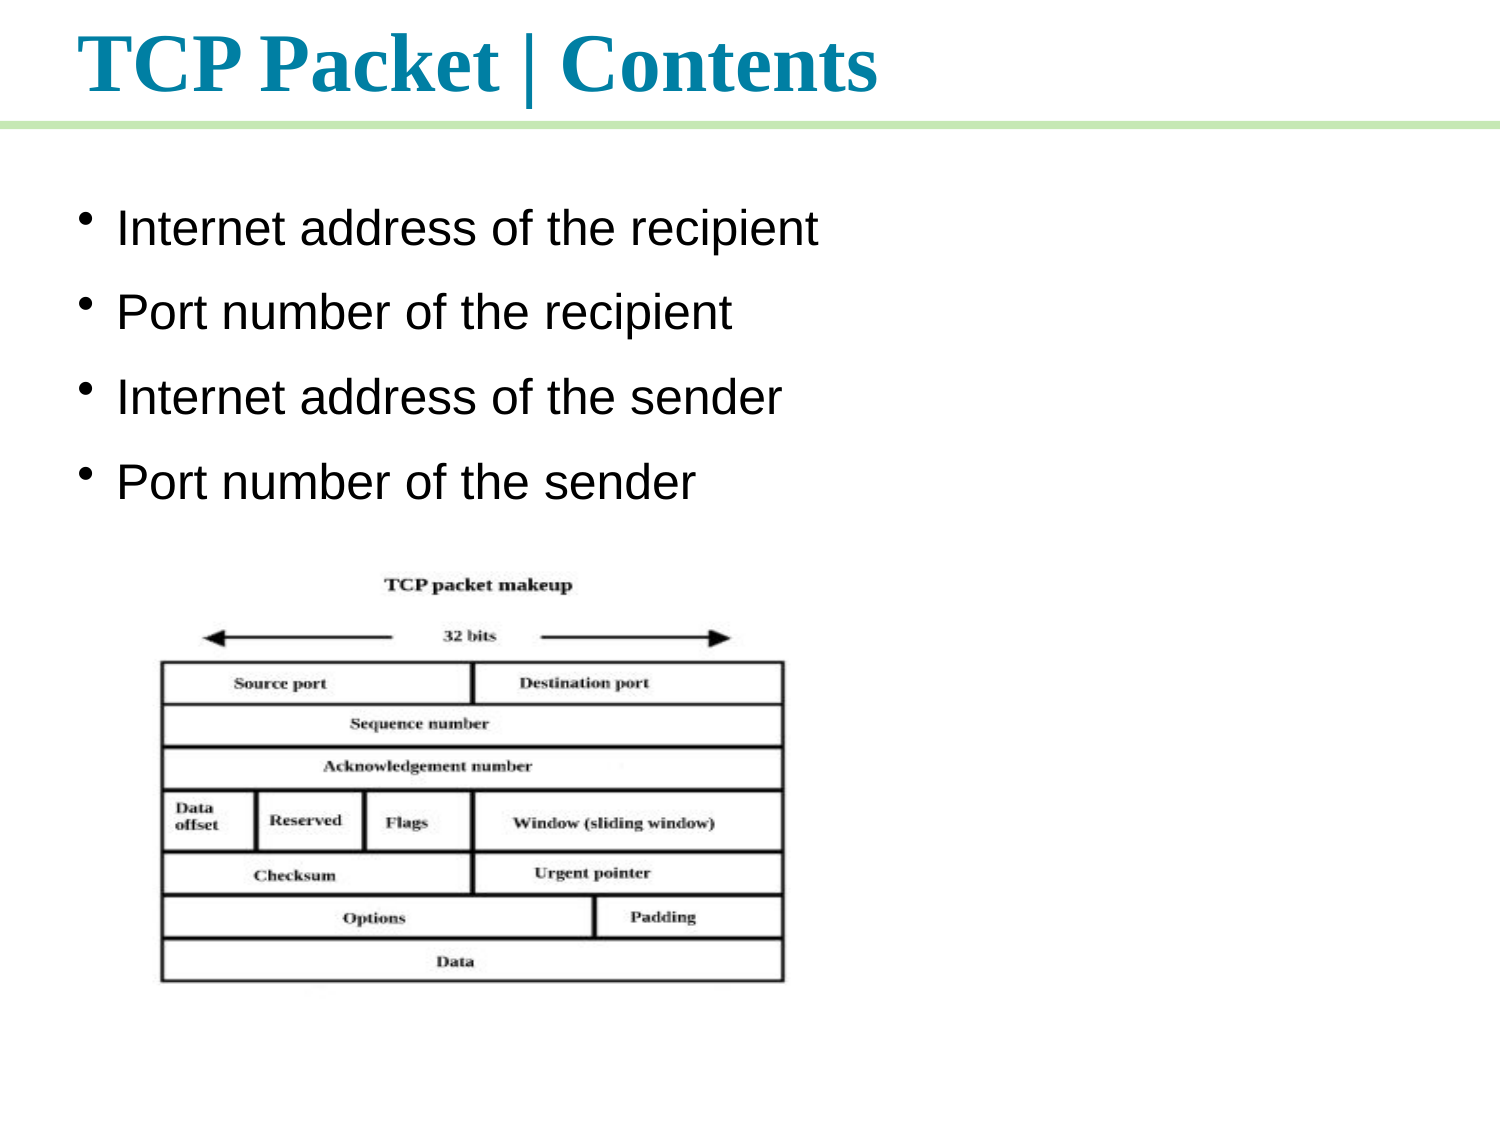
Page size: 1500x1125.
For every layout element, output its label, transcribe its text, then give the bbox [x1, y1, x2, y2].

picture [62, 534, 882, 1003]
text_box TCP Packet | Contents [62, 1, 1288, 116]
text_box Internet address of the recipient Port number of the recipient Internet address of the sender Port number of the sender [62, 187, 1388, 518]
